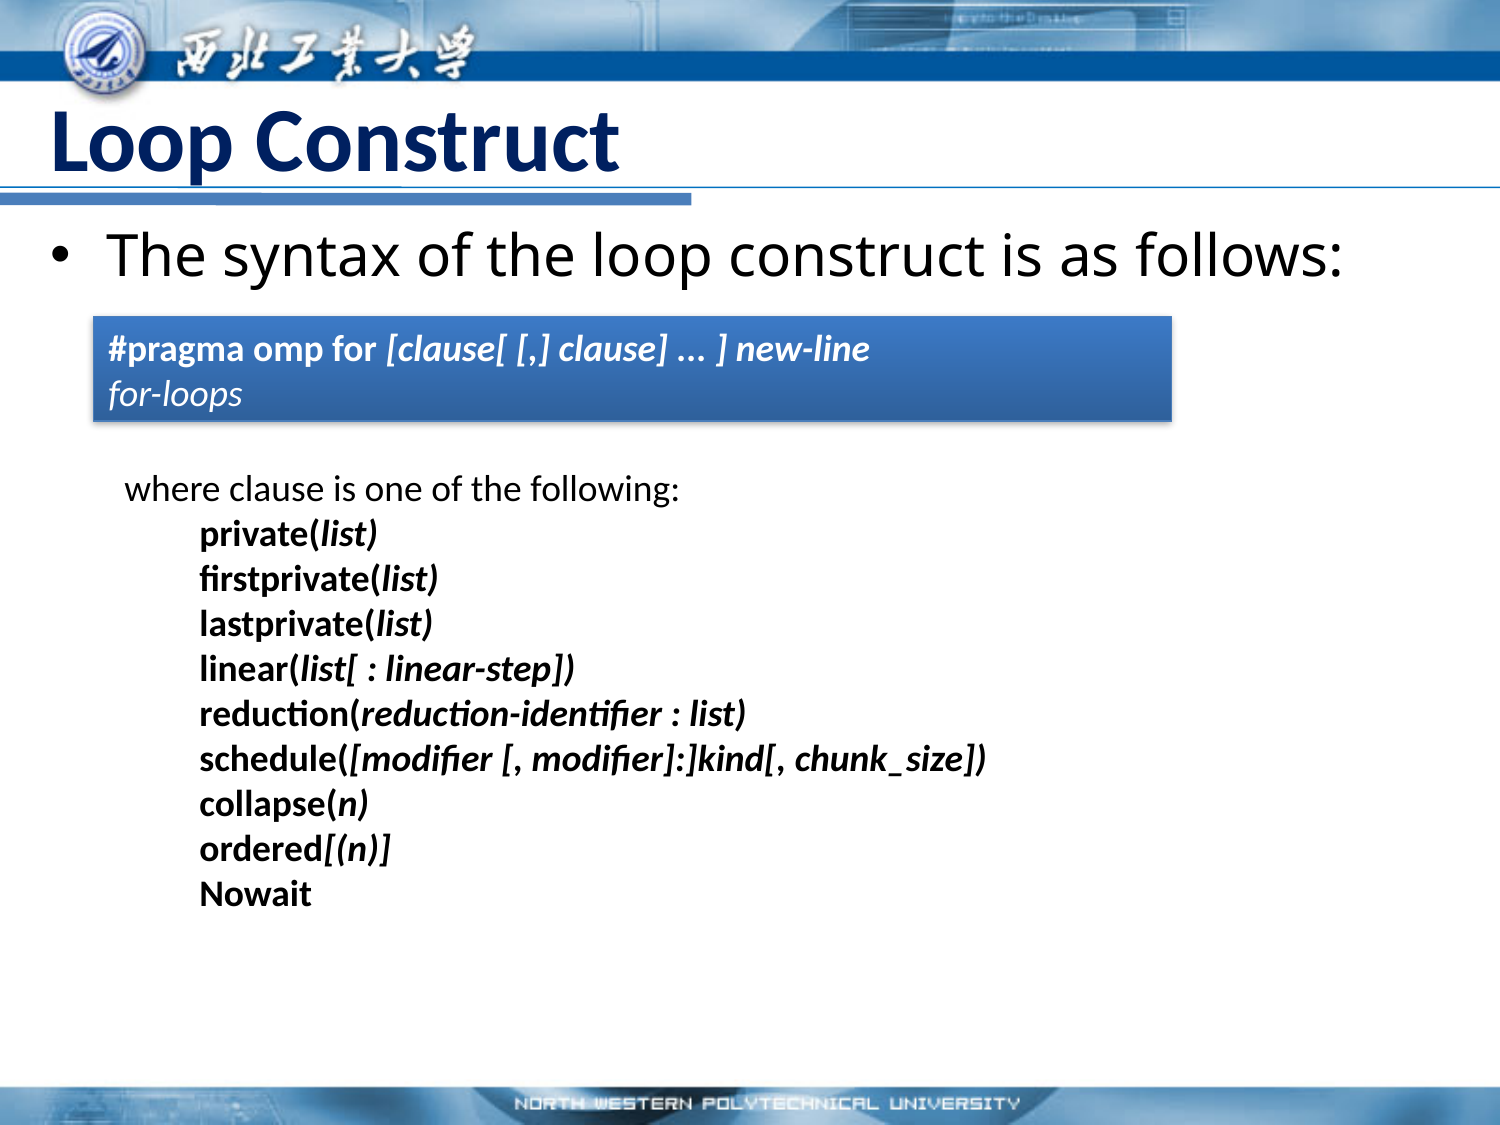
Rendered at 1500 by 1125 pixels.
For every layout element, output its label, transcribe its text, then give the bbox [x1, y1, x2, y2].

text_box #pragma omp for [clause[ [,] clause] ... ] new-line for-loops [93, 316, 1172, 422]
list The syntax of the loop construct is as follows: [35, 210, 1465, 1020]
text_box where clause is one of the following: private(list) firstprivate(list) lastprivate(list) linear(list[ : linear-step]) reduction(reduction-identifier : list) schedule([modifier [, modifier]:]kind[, chunk_size]) collapse(n) ordered[(n)] Nowait [109, 456, 1003, 922]
picture [0, 0, 1500, 186]
picture [0, 188, 1500, 1125]
title Loop Construct [35, 82, 1465, 188]
